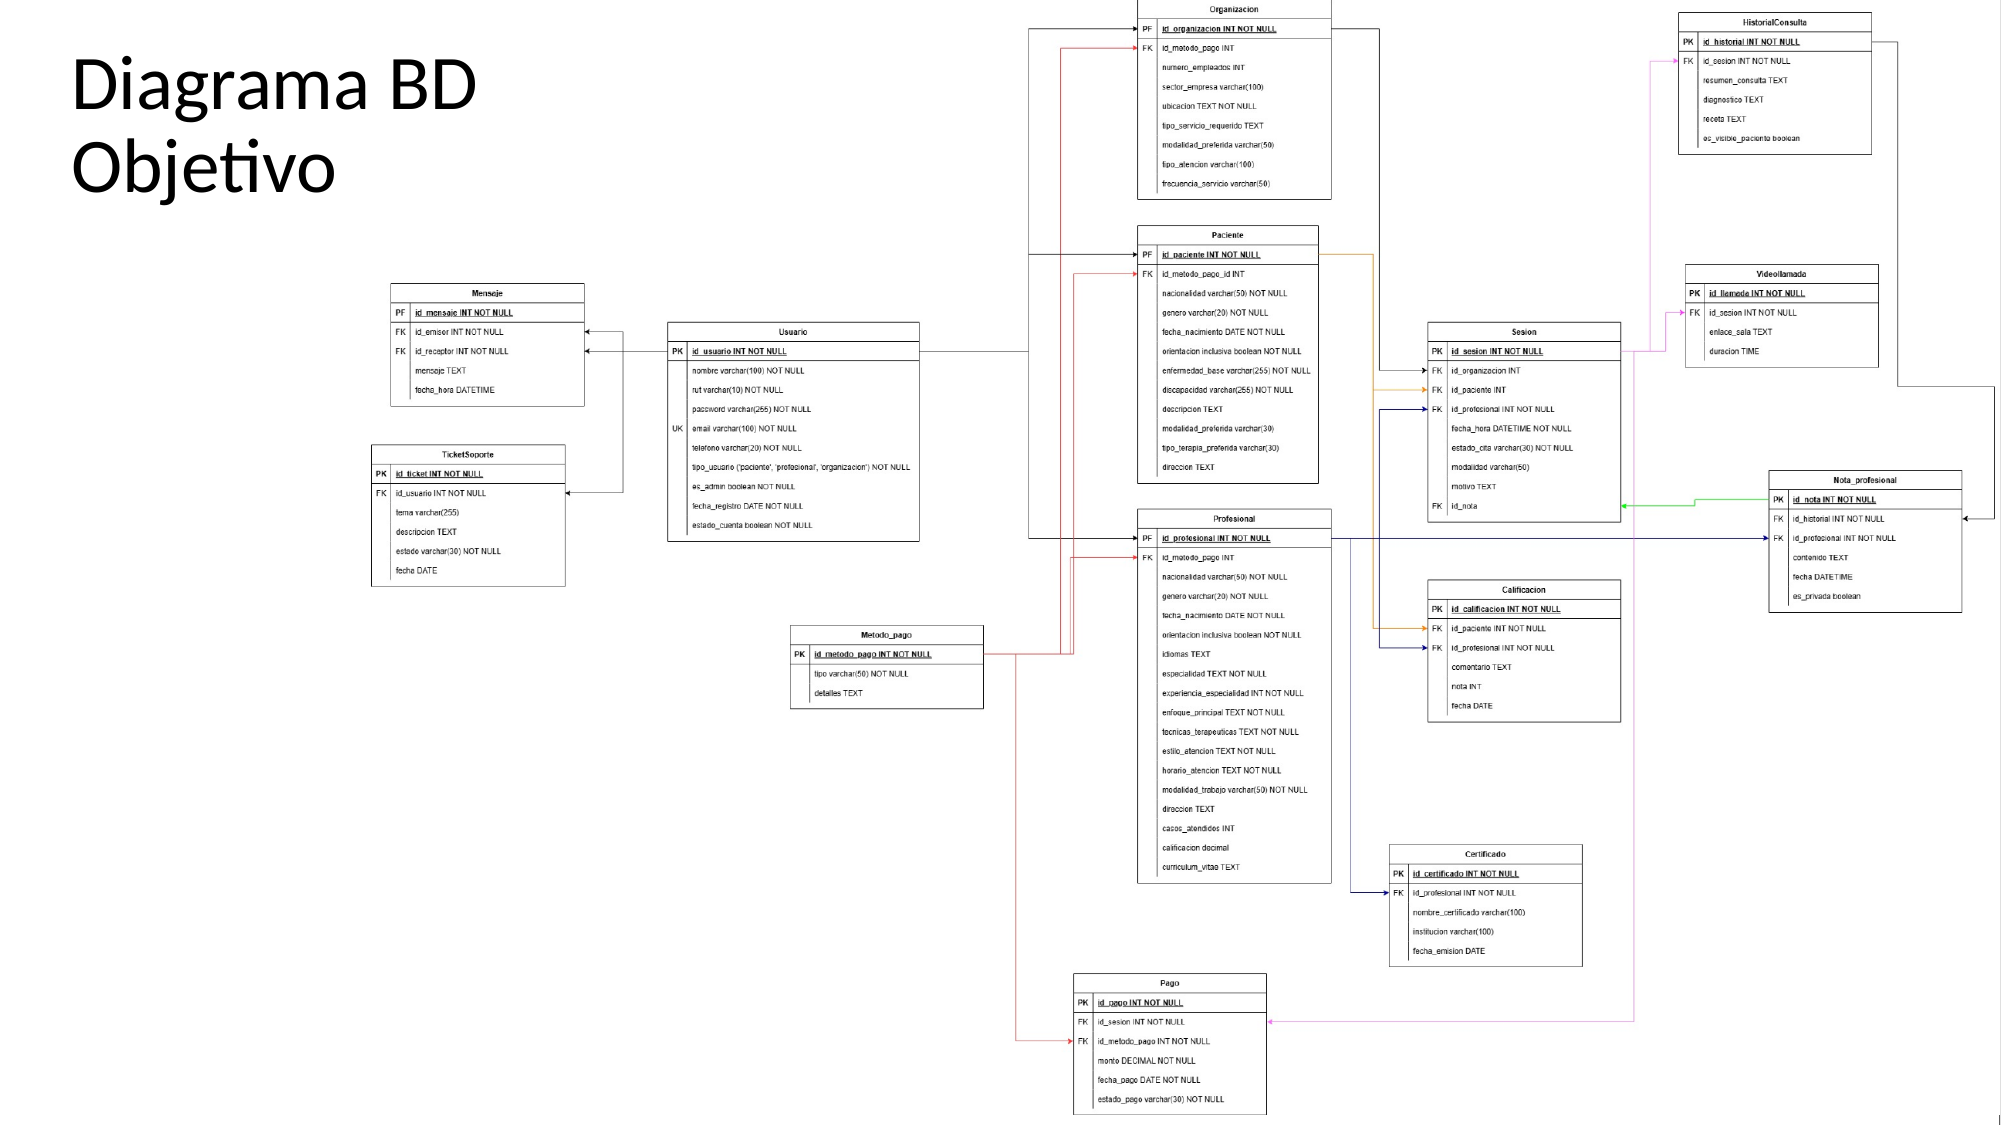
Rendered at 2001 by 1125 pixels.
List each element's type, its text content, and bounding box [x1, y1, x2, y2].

title Diagrama BD Objetivo [56, 35, 365, 209]
picture [0, 0, 2001, 1125]
